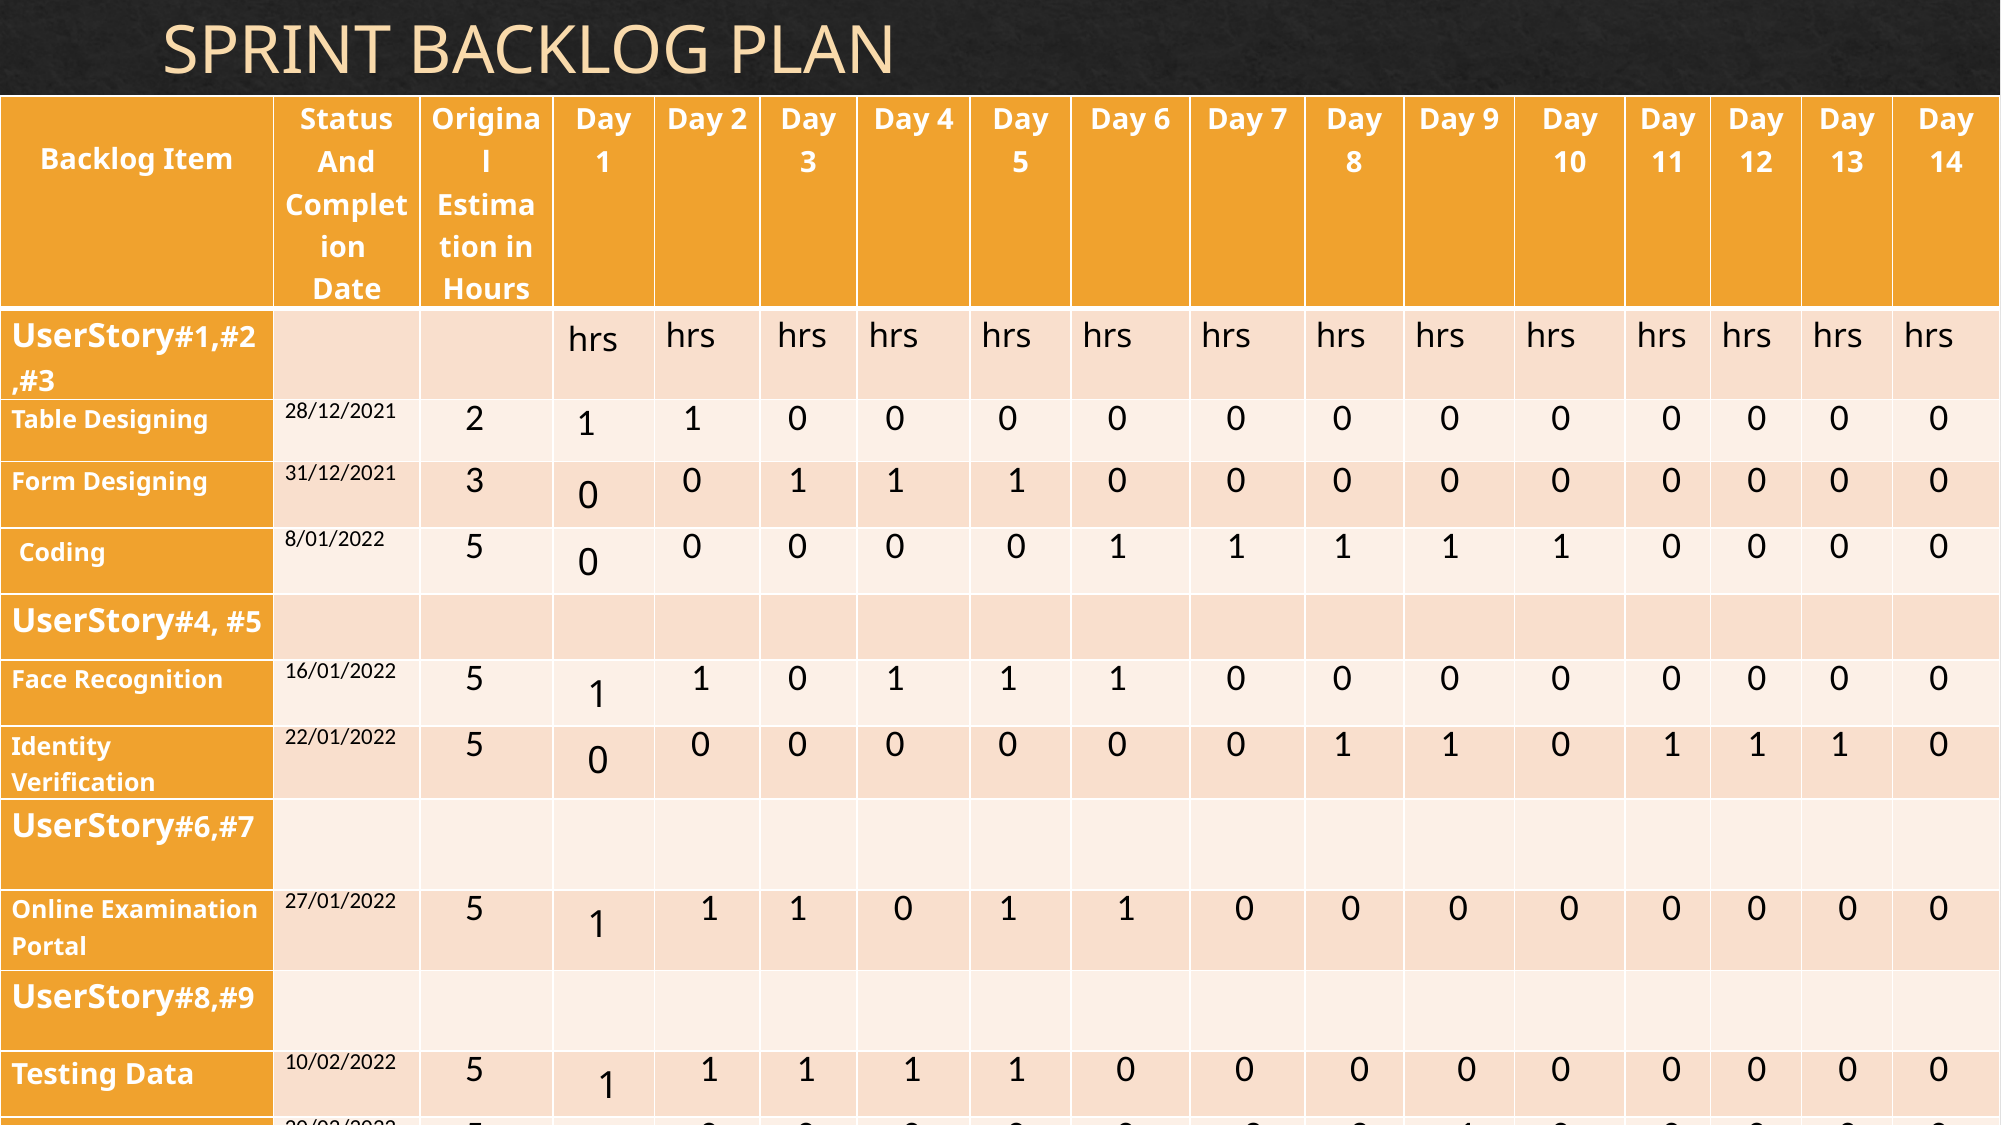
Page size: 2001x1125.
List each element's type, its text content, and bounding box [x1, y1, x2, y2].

table_header Day 11 [1626, 97, 1710, 306]
table_cell [1893, 595, 1999, 659]
table_header Day 7 [1191, 97, 1304, 306]
table_cell [1191, 595, 1304, 659]
table_cell 1 [1306, 727, 1403, 798]
table_cell 5 [421, 1052, 552, 1116]
table_cell [761, 971, 856, 1050]
table_cell [1711, 800, 1801, 889]
table_cell 0 [858, 727, 969, 798]
table_cell [1072, 595, 1189, 659]
table_cell 0 [1802, 462, 1892, 527]
table_cell 0 [1893, 1118, 1999, 1125]
table_cell 0 [971, 1118, 1070, 1125]
table_cell 0 [1405, 1052, 1514, 1116]
table_cell [1515, 971, 1624, 1050]
table_cell [554, 800, 654, 889]
table_cell 22/01/2022 [274, 727, 419, 798]
table_header Backlog Item [1, 97, 273, 306]
table_cell 0 [1711, 1118, 1801, 1125]
table_cell hrs [858, 311, 969, 399]
table_cell 0 [1515, 462, 1624, 527]
table_header Day 14 [1893, 97, 1999, 306]
table_cell 0 [1515, 727, 1624, 798]
table_cell 0 [1802, 1052, 1892, 1116]
table_cell 0 [1191, 462, 1304, 527]
table_cell 0 [858, 529, 969, 593]
table_cell 0 [1191, 400, 1304, 461]
table_cell 0 [1306, 462, 1403, 527]
table_cell [1515, 595, 1624, 659]
table_cell 0 [761, 727, 856, 798]
table_cell 20/02/2022 [274, 1118, 419, 1125]
table_header Day 3 [761, 97, 856, 306]
table_cell 0 [1072, 727, 1189, 798]
table_cell 0 [1802, 661, 1892, 725]
table_cell 1 [1405, 529, 1514, 593]
table_cell 0 [1405, 462, 1514, 527]
table_cell 0 [554, 727, 654, 798]
table_cell Coding [1, 529, 273, 593]
table_cell hrs [655, 311, 759, 399]
table_cell 0 [1191, 727, 1304, 798]
table_cell 0 [1072, 1118, 1189, 1125]
table_cell 1 [761, 891, 856, 970]
table_cell 1 [554, 891, 654, 970]
table_cell 0 [761, 400, 856, 461]
table_cell 0 [554, 529, 654, 593]
table_cell 0 [1072, 462, 1189, 527]
table_cell Table Designing [1, 400, 273, 461]
table_cell 0 [1306, 891, 1403, 970]
table_cell 2 [1306, 1118, 1403, 1125]
table_cell [1626, 971, 1710, 1050]
table_cell 1 [858, 661, 969, 725]
table_cell 0 [1802, 400, 1892, 461]
table_cell 0 [1405, 400, 1514, 461]
table_cell 0 [1072, 1052, 1189, 1116]
table_cell 0 [1191, 661, 1304, 725]
table_cell 1 [971, 891, 1070, 970]
table_cell 1 [554, 661, 654, 725]
table_cell 1 [1072, 661, 1189, 725]
table_cell [274, 800, 419, 889]
table_cell 1 [554, 400, 654, 461]
table_cell hrs [1515, 311, 1624, 399]
table_header Day 4 [858, 97, 969, 306]
table_cell 0 [1893, 661, 1999, 725]
table_cell hrs [1626, 311, 1710, 399]
table_cell [1306, 595, 1403, 659]
table_cell 0 [971, 529, 1070, 593]
table_cell 1 [1515, 529, 1624, 593]
table_cell [554, 971, 654, 1050]
table_cell 0 [858, 891, 969, 970]
table_cell 3 [421, 462, 552, 527]
table_cell 0 [1893, 891, 1999, 970]
table_cell 0 [1893, 400, 1999, 461]
table_cell 0 [1893, 529, 1999, 593]
table_header Day 5 [971, 97, 1070, 306]
table_cell 0 [971, 727, 1070, 798]
table_cell 31/12/2021 [274, 462, 419, 527]
table_cell hrs [554, 311, 654, 399]
table_cell [421, 311, 552, 399]
table_cell 1 [1306, 529, 1403, 593]
table_cell hrs [1802, 311, 1892, 399]
table_cell [1405, 971, 1514, 1050]
table_cell [1626, 595, 1710, 659]
table_cell [1893, 971, 1999, 1050]
table_cell 1 [1072, 529, 1189, 593]
table_cell 1 [1405, 727, 1514, 798]
table_cell 1 [858, 1052, 969, 1116]
table_cell 0 [1306, 400, 1403, 461]
table_cell UserStory#1,#2,#3 [1, 311, 273, 399]
table_cell 0 [1626, 661, 1710, 725]
table_cell hrs [1191, 311, 1304, 399]
table_cell 0 [655, 727, 759, 798]
table_cell 0 [1893, 727, 1999, 798]
table_cell 0 [971, 400, 1070, 461]
table_cell hrs [1405, 311, 1514, 399]
table_header Day 8 [1306, 97, 1403, 306]
table_cell Face Recognition [1, 661, 273, 725]
table_cell Output Generation [1, 1118, 273, 1125]
table_cell 0 [1626, 1052, 1710, 1116]
table_cell Identity Verification [1, 727, 273, 798]
table_cell 0 [858, 1118, 969, 1125]
table_cell 1 [761, 462, 856, 527]
table_header Day 1 [554, 97, 654, 306]
table_cell 0 [1711, 400, 1801, 461]
table_cell [554, 595, 654, 659]
table_cell 0 [1405, 661, 1514, 725]
table_cell [1802, 971, 1892, 1050]
table_header Original Estimation in Hours [421, 97, 552, 306]
table_cell [655, 800, 759, 889]
table_cell 0 [761, 529, 856, 593]
table_cell 0 [1626, 400, 1710, 461]
table_cell 0 [1515, 891, 1624, 970]
table_cell [1191, 800, 1304, 889]
table_cell 0 [655, 529, 759, 593]
table_cell 1 [655, 661, 759, 725]
table_cell Online Examination Portal [1, 891, 273, 970]
table_cell 27/01/2022 [274, 891, 419, 970]
table_cell 0 [1515, 1118, 1624, 1125]
table_header Day 9 [1405, 97, 1514, 306]
table_cell 0 [1072, 400, 1189, 461]
table_cell [655, 971, 759, 1050]
table_cell 0 [1515, 1052, 1624, 1116]
table_cell 0 [1405, 891, 1514, 970]
table_cell [274, 311, 419, 399]
table_header Day 6 [1072, 97, 1189, 306]
table_cell Form Designing [1, 462, 273, 527]
table_cell 5 [421, 529, 552, 593]
table_cell 8/01/2022 [274, 529, 419, 593]
table_cell hrs [1306, 311, 1403, 399]
table_cell 0 [554, 462, 654, 527]
table_cell [421, 595, 552, 659]
table_cell [1405, 595, 1514, 659]
table_cell 0 [1191, 1052, 1304, 1116]
table_cell 0 [1711, 891, 1801, 970]
table_cell hrs [1072, 311, 1189, 399]
table_header Status And Completion Date [274, 97, 419, 306]
table_cell [1626, 800, 1710, 889]
table_cell [858, 800, 969, 889]
table_cell 5 [421, 727, 552, 798]
table_header Day 13 [1802, 97, 1892, 306]
table_cell 1 [761, 1052, 856, 1116]
table_cell 2 [421, 400, 552, 461]
table_cell 1 [1802, 727, 1892, 798]
table_cell 1 [971, 462, 1070, 527]
table_cell 10/02/2022 [274, 1052, 419, 1116]
table_cell 0 [1191, 891, 1304, 970]
table_cell [274, 595, 419, 659]
table_cell 0 [858, 400, 969, 461]
table_cell [421, 971, 552, 1050]
table_cell hrs [1893, 311, 1999, 399]
table_cell [1893, 800, 1999, 889]
table_cell 1 [1711, 727, 1801, 798]
table_cell 0 [1626, 529, 1710, 593]
table_cell 0 [1711, 1052, 1801, 1116]
table_cell [971, 595, 1070, 659]
table_cell 0 [1626, 891, 1710, 970]
table_cell 1 [1405, 1118, 1514, 1125]
table_cell 1 [655, 400, 759, 461]
table_cell 0 [1893, 1052, 1999, 1116]
table_cell [1802, 595, 1892, 659]
table_cell 0 [1515, 400, 1624, 461]
table_cell [1306, 800, 1403, 889]
table_cell [1711, 971, 1801, 1050]
table_cell hrs [971, 311, 1070, 399]
table_cell 0 [1711, 661, 1801, 725]
table_cell 0 [1893, 462, 1999, 527]
table_cell 16/01/2022 [274, 661, 419, 725]
table_cell 1 [655, 1052, 759, 1116]
table_header Day 2 [655, 97, 759, 306]
table_header Day 10 [1515, 97, 1624, 306]
table_cell [858, 971, 969, 1050]
table_cell [1191, 971, 1304, 1050]
table_cell 0 [1306, 1052, 1403, 1116]
table_cell [421, 800, 552, 889]
table_cell 0 [1802, 891, 1892, 970]
table_cell [858, 595, 969, 659]
table_cell 5 [421, 661, 552, 725]
table_cell Testing Data [1, 1052, 273, 1116]
table_cell 0 [655, 1118, 759, 1125]
table_cell [761, 800, 856, 889]
table_cell [1802, 800, 1892, 889]
text_box SPRINT BACKLOG PLAN [147, 0, 1234, 95]
table_cell 0 [1802, 529, 1892, 593]
table_cell 0 [1711, 529, 1801, 593]
table_cell [1306, 971, 1403, 1050]
table_cell 0 [1626, 1118, 1710, 1125]
table_cell 0 [1711, 462, 1801, 527]
table_cell [655, 595, 759, 659]
table_cell 1 [554, 1052, 654, 1116]
table_cell 0 [1306, 661, 1403, 725]
table_cell UserStory#6,#7 [1, 800, 273, 889]
table_cell 1 [1626, 727, 1710, 798]
table_cell UserStory#4, #5 [1, 595, 273, 659]
table_cell [274, 971, 419, 1050]
table_cell [1515, 800, 1624, 889]
table_cell 5 [421, 891, 552, 970]
table_header Day 12 [1711, 97, 1801, 306]
table_cell 28/12/2021 [274, 400, 419, 461]
table_cell [971, 800, 1070, 889]
table_cell 1 [1072, 891, 1189, 970]
table_cell 1 [971, 1052, 1070, 1116]
table_cell [1072, 971, 1189, 1050]
table_cell [1405, 800, 1514, 889]
table_cell [1711, 595, 1801, 659]
table_cell 0 [761, 1118, 856, 1125]
table_cell 1 [858, 462, 969, 527]
table_cell 0 [1515, 661, 1624, 725]
table_cell 0 [554, 1118, 654, 1125]
table_cell 1 [1191, 529, 1304, 593]
table_cell 2 [1191, 1118, 1304, 1125]
table_cell 0 [655, 462, 759, 527]
table_cell [971, 971, 1070, 1050]
table_cell [1072, 800, 1189, 889]
table_cell 0 [761, 661, 856, 725]
table_cell UserStory#8,#9 [1, 971, 273, 1050]
table_cell 5 [421, 1118, 552, 1125]
table_cell 0 [1626, 462, 1710, 527]
table_cell 1 [971, 661, 1070, 725]
table_cell 1 [655, 891, 759, 970]
table_cell [761, 595, 856, 659]
table_cell 0 [1802, 1118, 1892, 1125]
table_cell hrs [1711, 311, 1801, 399]
table_cell hrs [761, 311, 856, 399]
